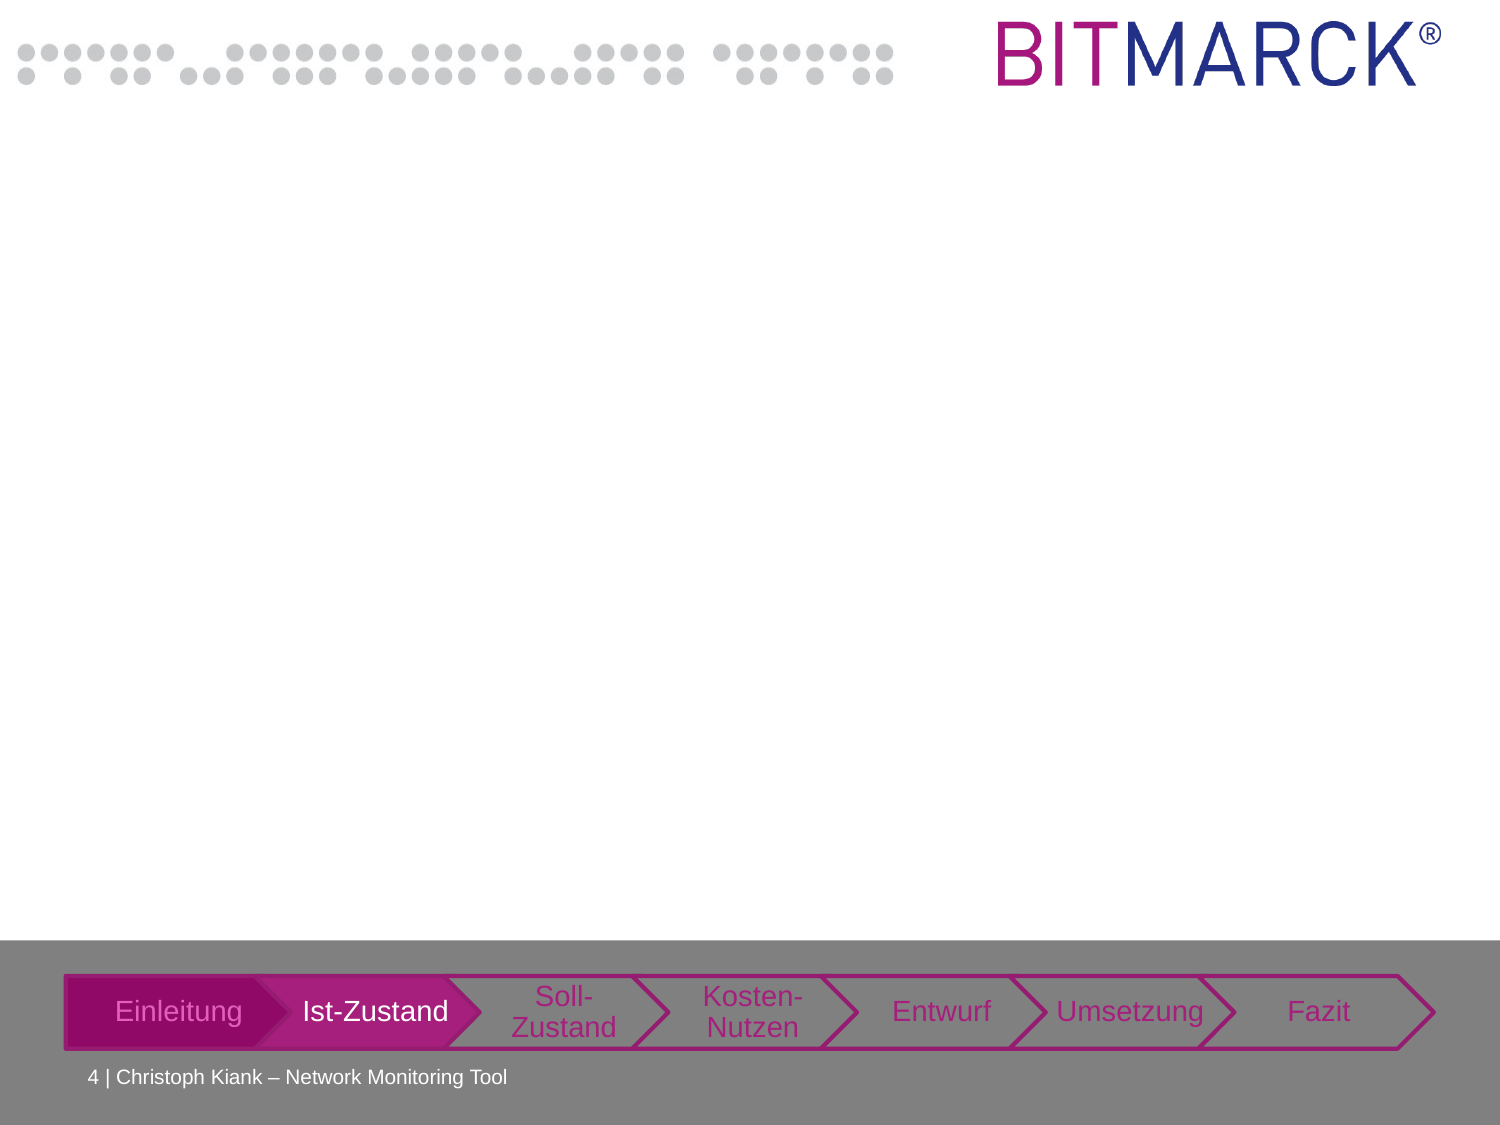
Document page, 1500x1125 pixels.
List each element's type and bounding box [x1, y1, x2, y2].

picture [998, 21, 1441, 86]
picture [0, 26, 894, 86]
